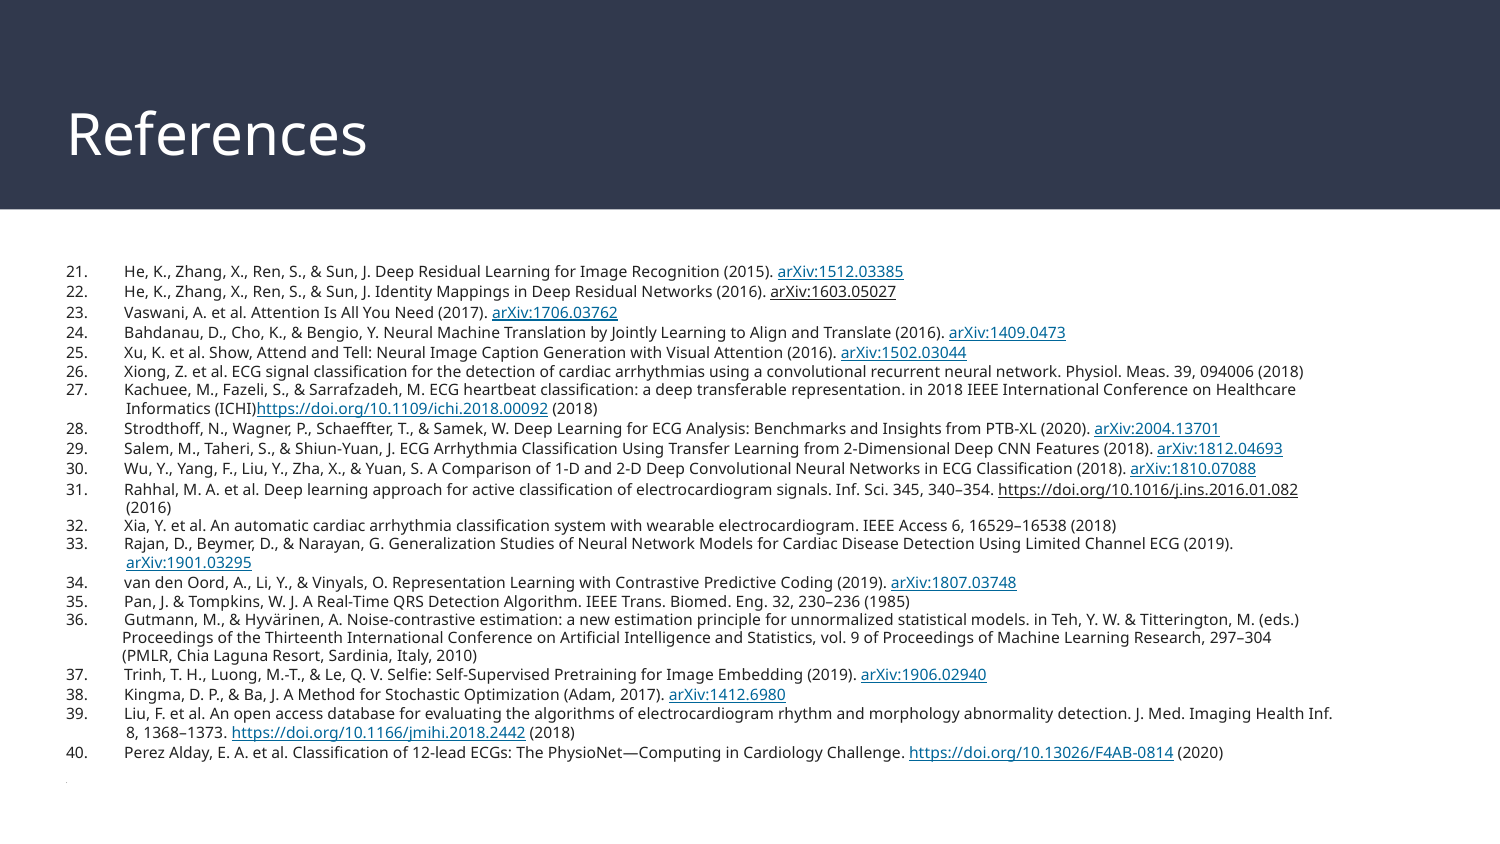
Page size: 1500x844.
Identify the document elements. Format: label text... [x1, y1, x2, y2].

list 21. He, K., Zhang, X., Ren, S., & Sun, J. Deep Residual Learning for Image Recognition (2015). arXiv:1512.03385 22. He, K., Zhang, X., Ren, S., & Sun, J. Identity Mappings in Deep Residual Networks (2016). arXiv:1603.05027 23. Vaswani, A. et al. Attention Is All You Need (2017). arXiv:1706.03762 24. Bahdanau, D., Cho, K., & Bengio, Y. Neural Machine Translation by Jointly Learning to Align and Translate (2016). arXiv:1409.0473 25. Xu, K. et al. Show, Attend and Tell: Neural Image Caption Generation with Visual Attention (2016). arXiv:1502.03044 26. Xiong, Z. et al. ECG signal classification for the detection of cardiac arrhythmias using a convolutional recurrent neural network. Physiol. Meas. 39, 094006 (2018) 27. Kachuee, M., Fazeli, S., & Sarrafzadeh, M. ECG heartbeat classification: a deep transferable representation. in 2018 IEEE International Conference on Healthcare Informatics (ICHI)https://doi.org/10.1109/ichi.2018.00092 (2018) 28. Strodthoff, N., Wagner, P., Schaeffter, T., & Samek, W. Deep Learning for ECG Analysis: Benchmarks and Insights from PTB-XL (2020). arXiv:2004.13701 29. Salem, M., Taheri, S., & Shiun-Yuan, J. ECG Arrhythmia Classification Using Transfer Learning from 2-Dimensional Deep CNN Features (2018). arXiv:1812.04693 30. Wu, Y., Yang, F., Liu, Y., Zha, X., & Yuan, S. A Comparison of 1-D and 2-D Deep Convolutional Neural Networks in ECG Classification (2018). arXiv:1810.07088 31. Rahhal, M. A. et al. Deep learning approach for active classification of electrocardiogram signals. Inf. Sci. 345, 340–354. https://doi.org/10.1016/j.ins.2016.01.082 (2016) 32. Xia, Y. et al. An automatic cardiac arrhythmia classification system with wearable electrocardiogram. IEEE Access 6, 16529–16538 (2018) 33. Rajan, D., Beymer, D., & Narayan, G. Generalization Studies of Neural Network Models for Cardiac Disease Detection Using Limited Channel ECG (2019). arXiv:1901.03295 34. van den Oord, A., Li, Y., & Vinyals, O. Representation Learning with Contrastive Predictive Coding (2019). arXiv:1807.03748 35. Pan, J. & Tompkins, W. J. A Real-Time QRS Detection Algorithm. IEEE Trans. Biomed. Eng. 32, 230–236 (1985) 36. Gutmann, M., & Hyvärinen, A. Noise-contrastive estimation: a new estimation principle for unnormalized statistical models. in Teh, Y. W. & Titterington, M. (eds.) Proceedings of the Thirteenth International Conference on Artificial Intelligence and Statistics, vol. 9 of Proceedings of Machine Learning Research, 297–304 (PMLR, Chia Laguna Resort, Sardinia, Italy, 2010) 37. Trinh, T. H., Luong, M.-T., & Le, Q. V. Selfie: Self-Supervised Pretraining for Image Embedding (2019). arXiv:1906.02940 38. Kingma, D. P., & Ba, J. A Method for Stochastic Optimization (Adam, 2017). arXiv:1412.6980 39. Liu, F. et al. An open access database for evaluating the algorithms of electrocardiogram rhythm and morphology abnormality detection. J. Med. Imaging Health Inf. 8, 1368–1373. https://doi.org/10.1166/jmihi.2018.2442 (2018) 40. Perez Alday, E. A. et al. Classification of 12-lead ECGs: The PhysioNet—Computing in Cardiology Challenge. https://doi.org/10.13026/F4AB-0814 (2020) . [51, 247, 1449, 811]
title References [51, 82, 1449, 185]
